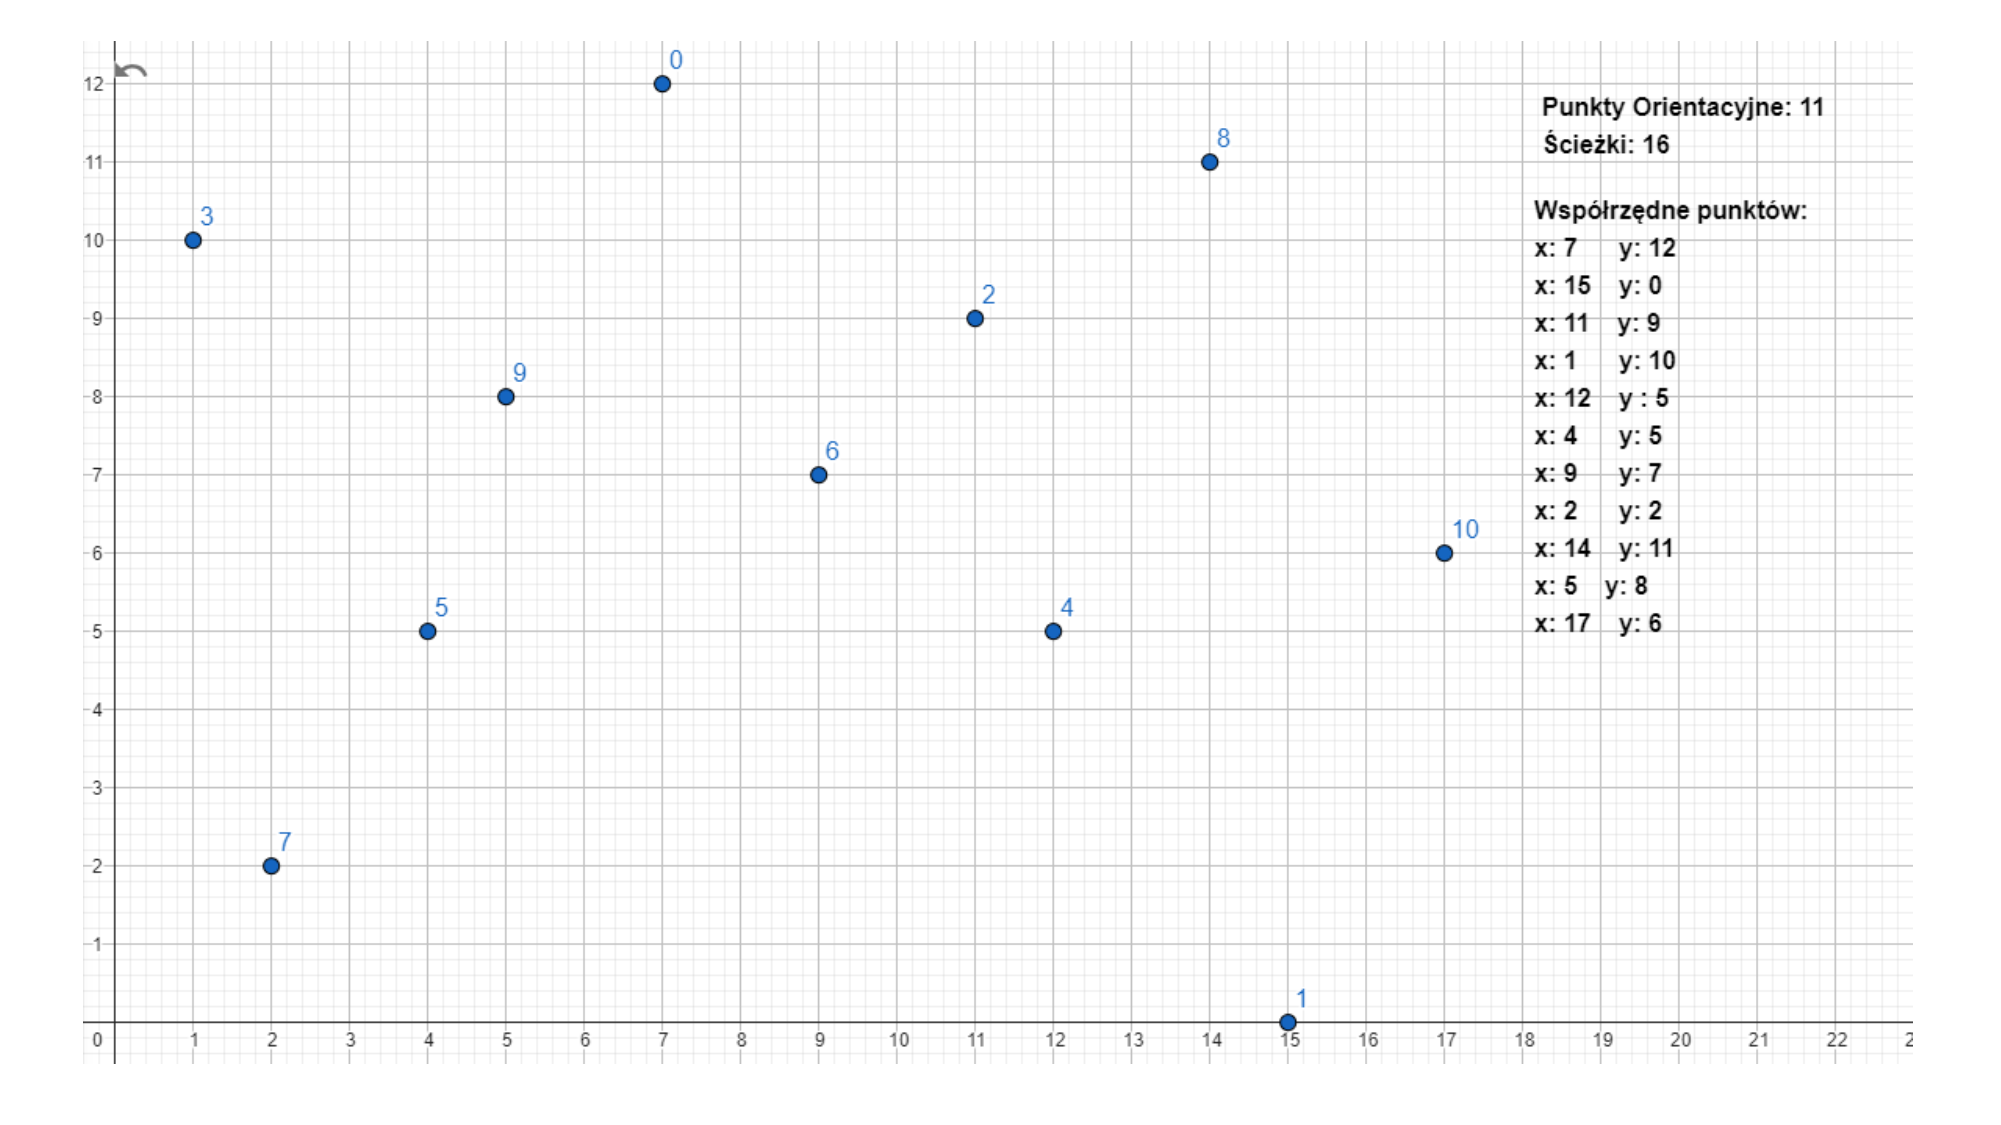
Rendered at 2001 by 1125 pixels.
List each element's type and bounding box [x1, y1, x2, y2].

picture [83, 40, 1913, 1064]
